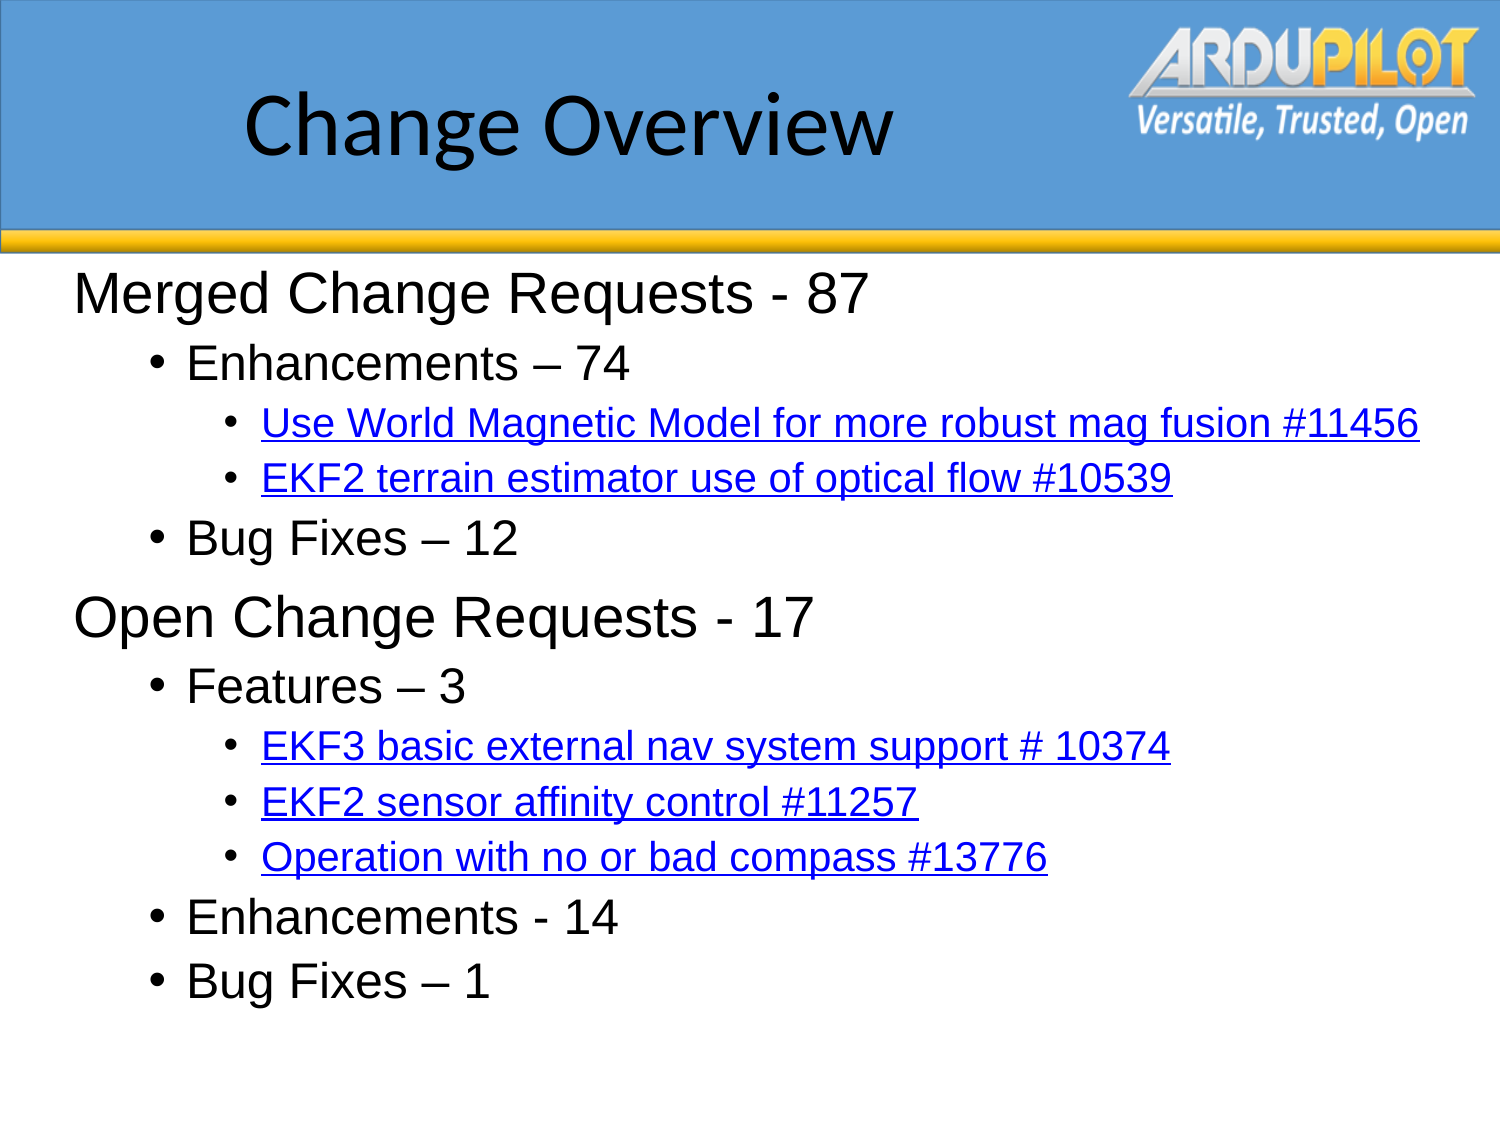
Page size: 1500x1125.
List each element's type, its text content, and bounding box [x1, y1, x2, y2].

picture [0, 0, 1500, 1125]
text_box Merged Change Requests - 87 Enhancements – 74 Use World Magnetic Model for more robust mag fusion #11456 EKF2 terrain estimator use of optical flow #10539 Bug Fixes – 12 Open Change Requests - 17 Features – 3 EKF3 basic external nav system support # 10374 EKF2 sensor affinity control #11257 Operation with no or bad compass #13776 Enhancements - 14 Bug Fixes – 1 [58, 256, 1459, 1080]
title Change Overview [46, 25, 1094, 213]
